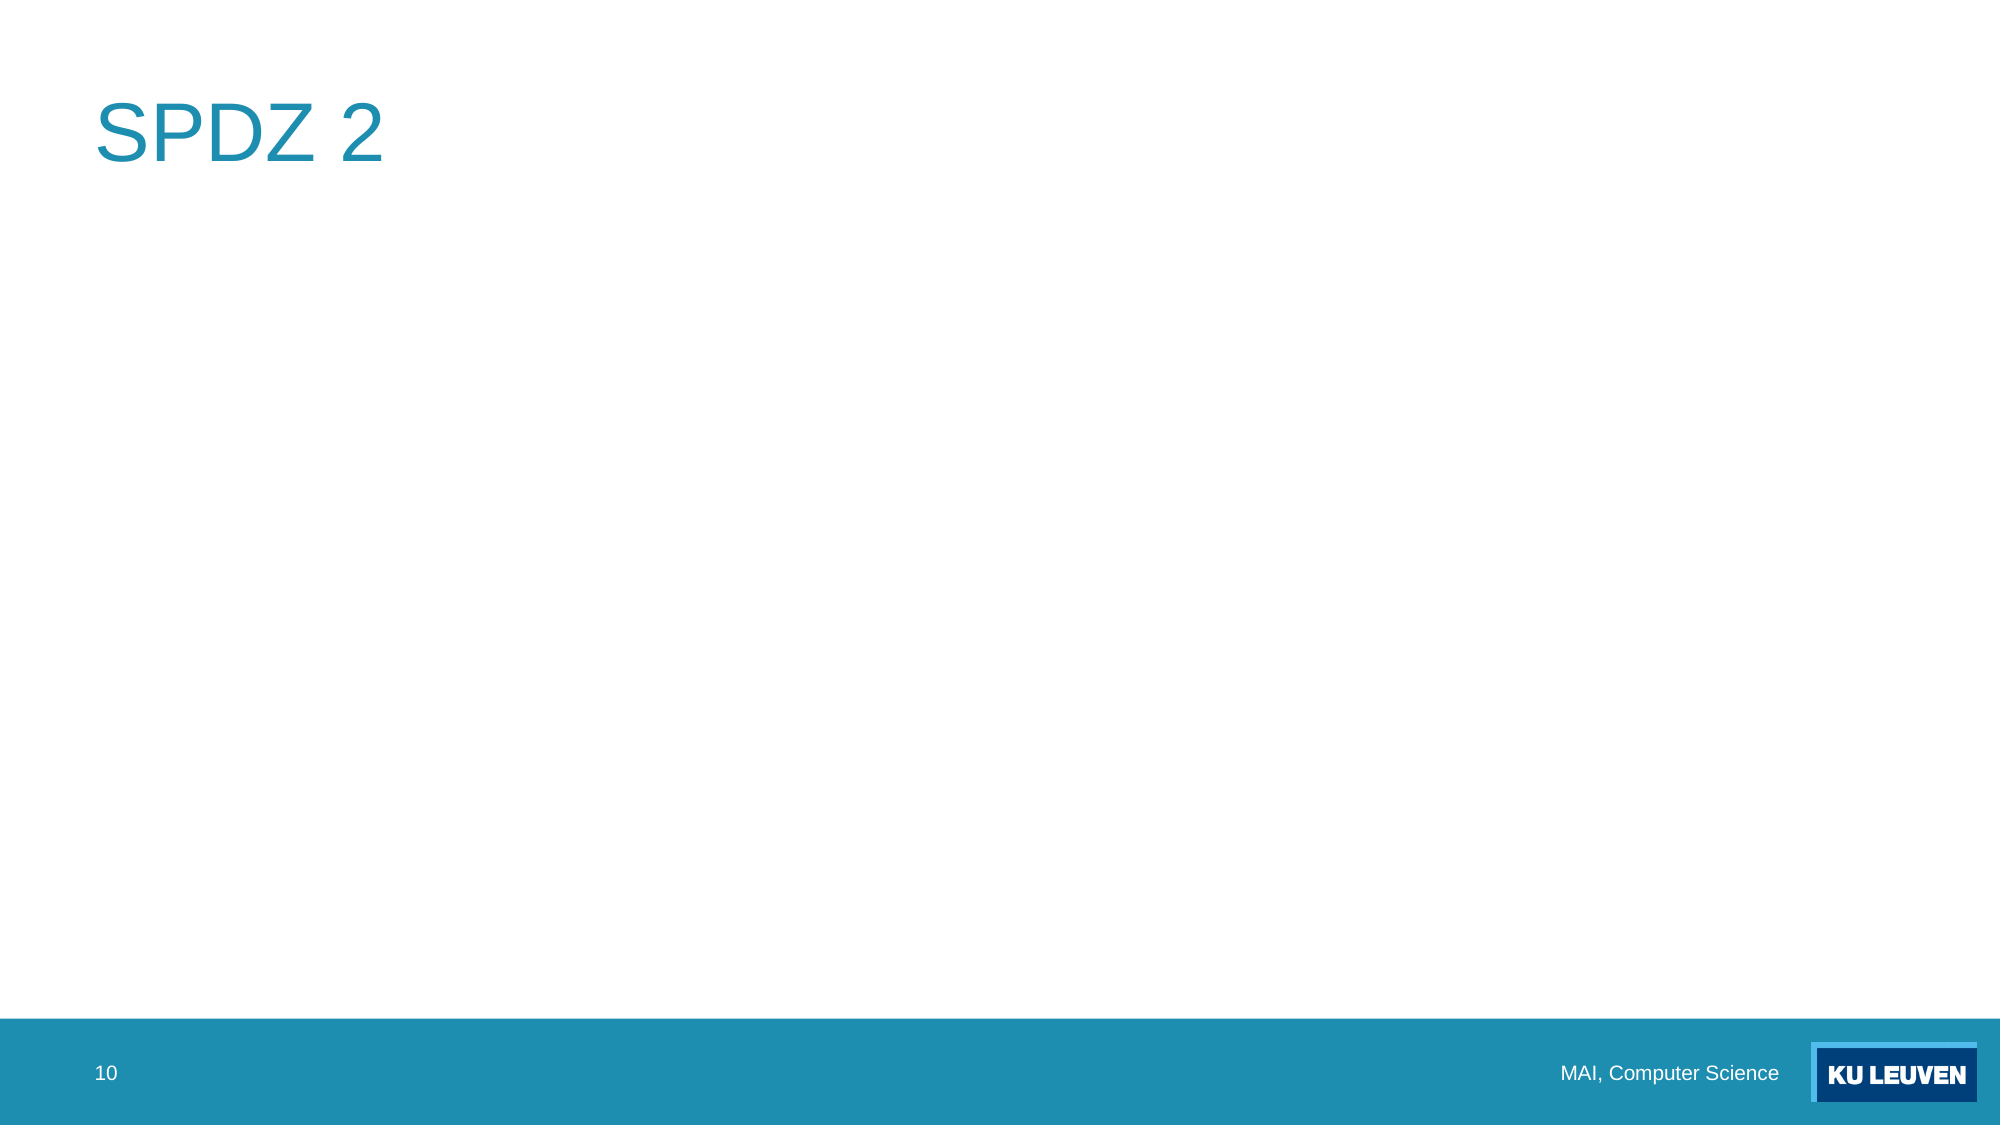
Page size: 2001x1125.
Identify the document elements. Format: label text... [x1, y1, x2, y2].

title SPDZ 2 [94, 33, 1906, 223]
slide_number 10 [94, 1018, 201, 1125]
picture [1811, 1042, 1977, 1102]
footer MAI, Computer Science [989, 1018, 1809, 1125]
